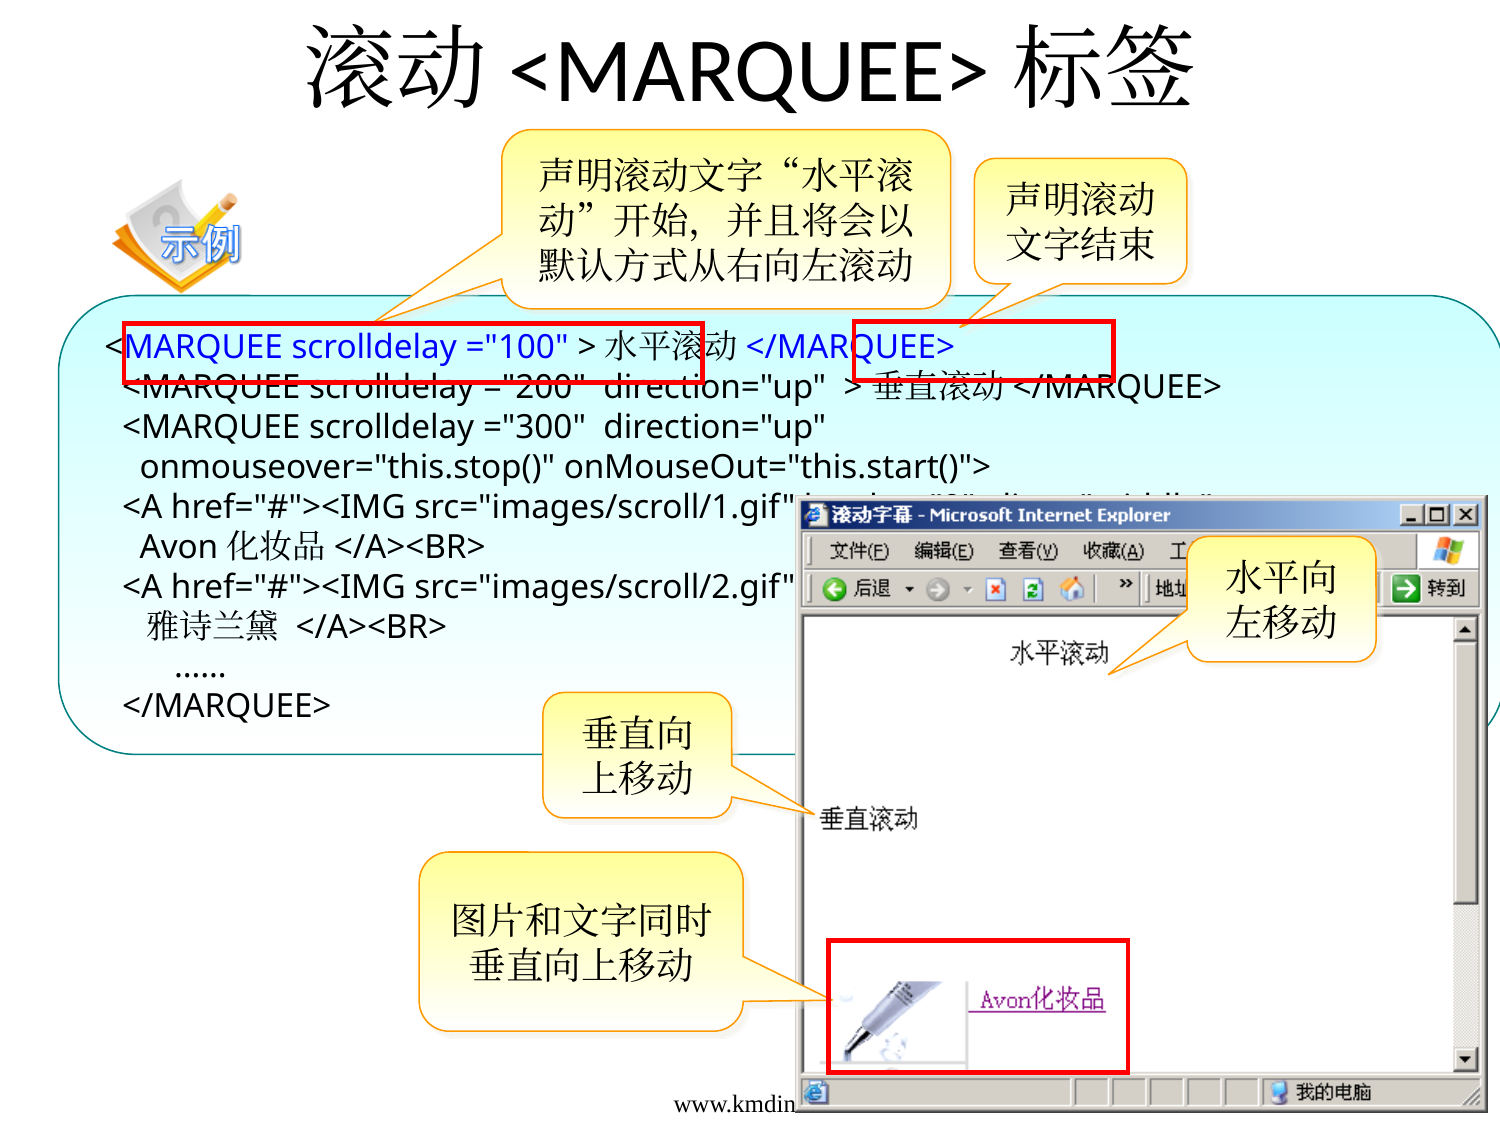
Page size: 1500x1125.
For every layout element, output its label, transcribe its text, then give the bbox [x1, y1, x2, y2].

text_box [123, 323, 703, 383]
picture [111, 158, 290, 320]
text_box <MARQUEE scrolldelay ="100" >水平滚动</MARQUEE> <MARQUEE scrolldelay ="200" direction="up" >垂直滚动</MARQUEE> <MARQUEE scrolldelay ="300" direction="up" onmouseover="this.stop()" onMouseOut="this.start()"> <A href="#"><IMG src="images/scroll/1.gif" border="0" align="middle"> Avon化妆品</A><BR> <A href="#"><IMG src="images/scroll/2.gif" border="0" align="middle"> 雅诗兰黛 </A><BR> …… </MARQUEE> [58, 295, 1500, 755]
text_box [853, 321, 1114, 381]
title 滚动<MARQUEE>标签 [75, 0, 1425, 129]
text_box 垂直向上移动 [542, 692, 790, 818]
picture [795, 495, 1489, 1113]
text_box 图片和文字同时垂直向上移动 [419, 851, 790, 1032]
text_box 声明滚动文字结束 [967, 158, 1187, 321]
text_box 声明滚动文字“水平滚动”开始，并且将会以默认方式从右向左滚动 [372, 129, 951, 323]
